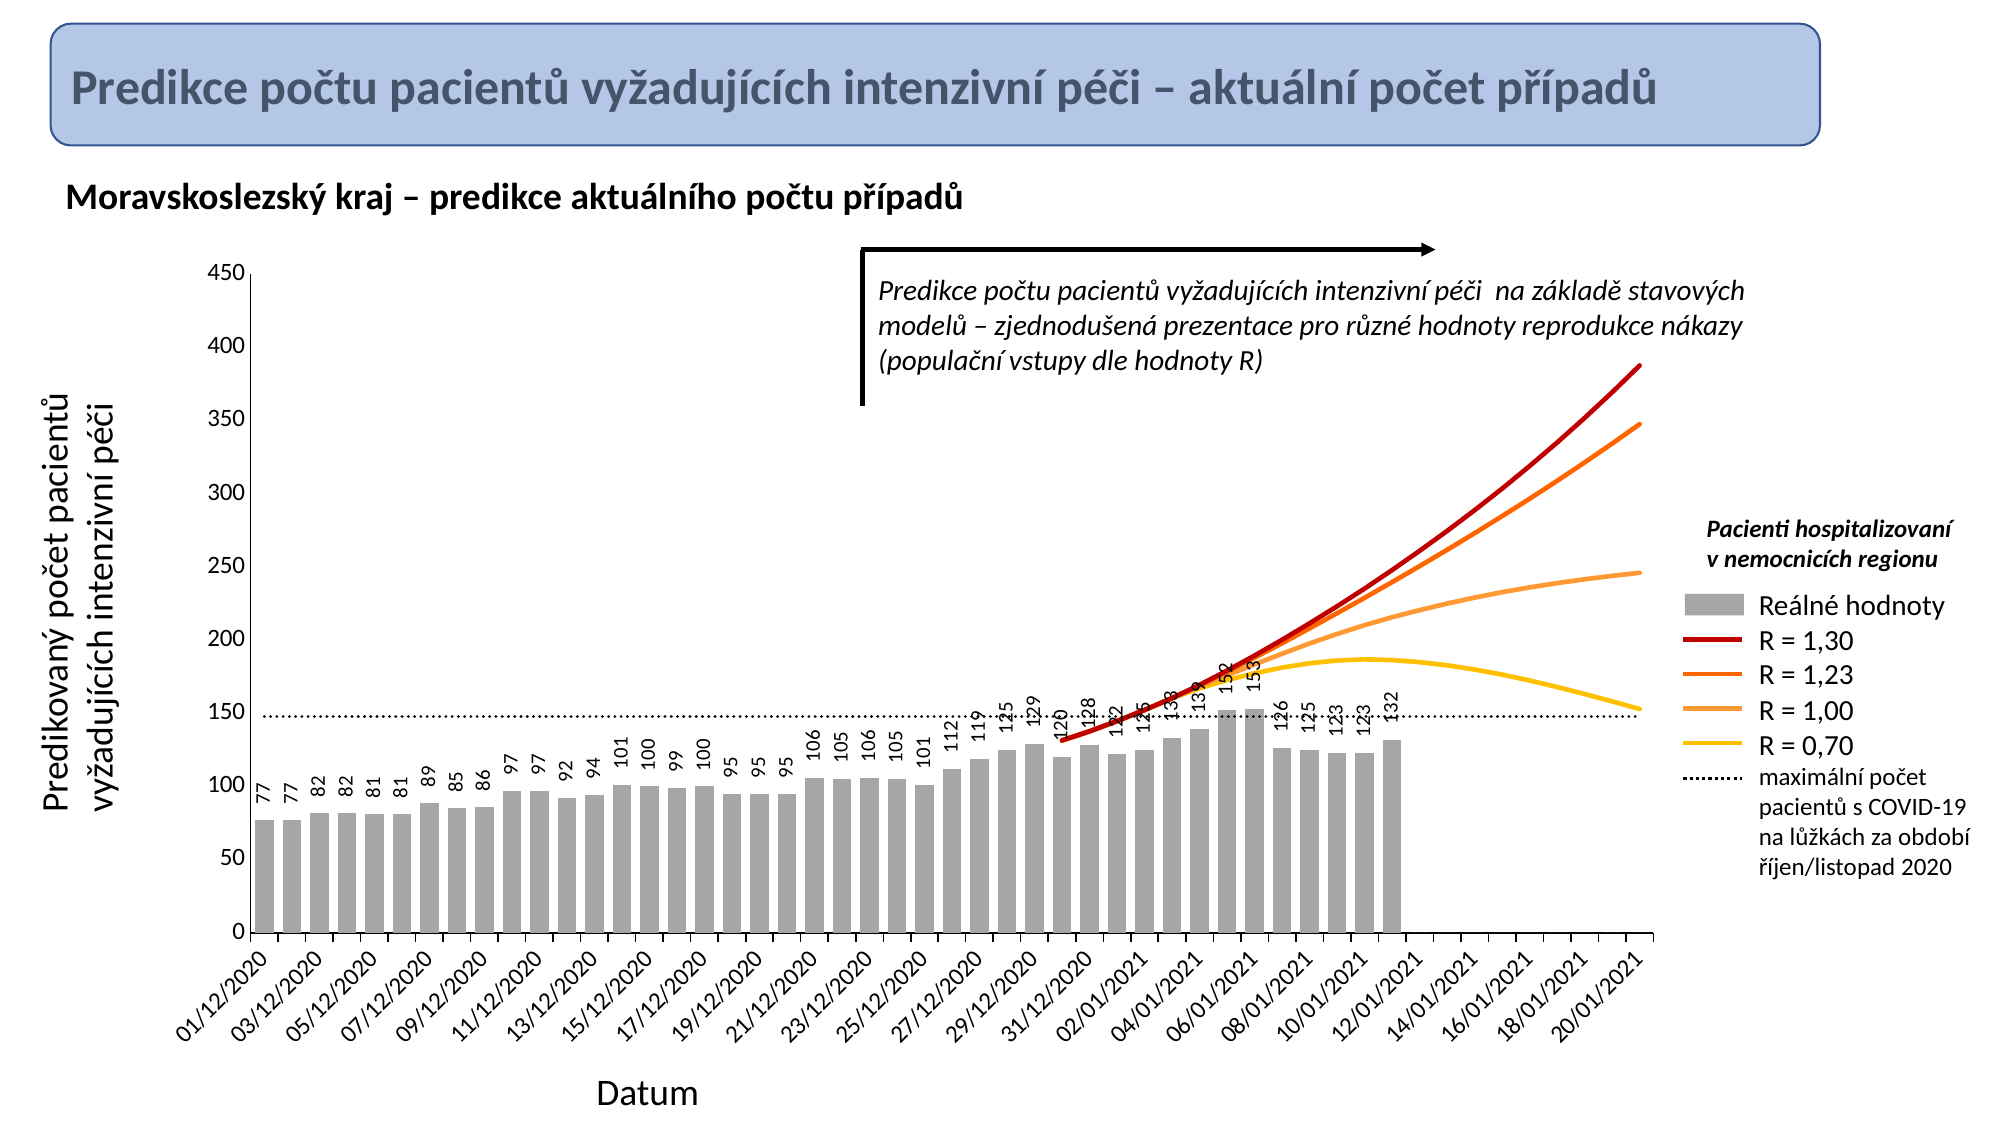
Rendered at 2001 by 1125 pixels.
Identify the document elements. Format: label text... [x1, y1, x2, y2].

text_box Pacienti hospitalizovaní v nemocnicích regionu [1691, 505, 2000, 581]
text_box Datum [581, 1066, 715, 1121]
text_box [860, 249, 1784, 406]
text_box Moravskoslezský kraj – predikce aktuálního počtu případů [50, 164, 988, 225]
chart [140, 245, 1685, 1066]
text_box Predikovaný počet pacientů vyžadujících intenzivní péči [22, 377, 128, 828]
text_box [1682, 578, 1995, 892]
text_box Predikce počtu pacientů vyžadujících intenzivní péči – aktuální počet případů [49, 22, 1822, 147]
